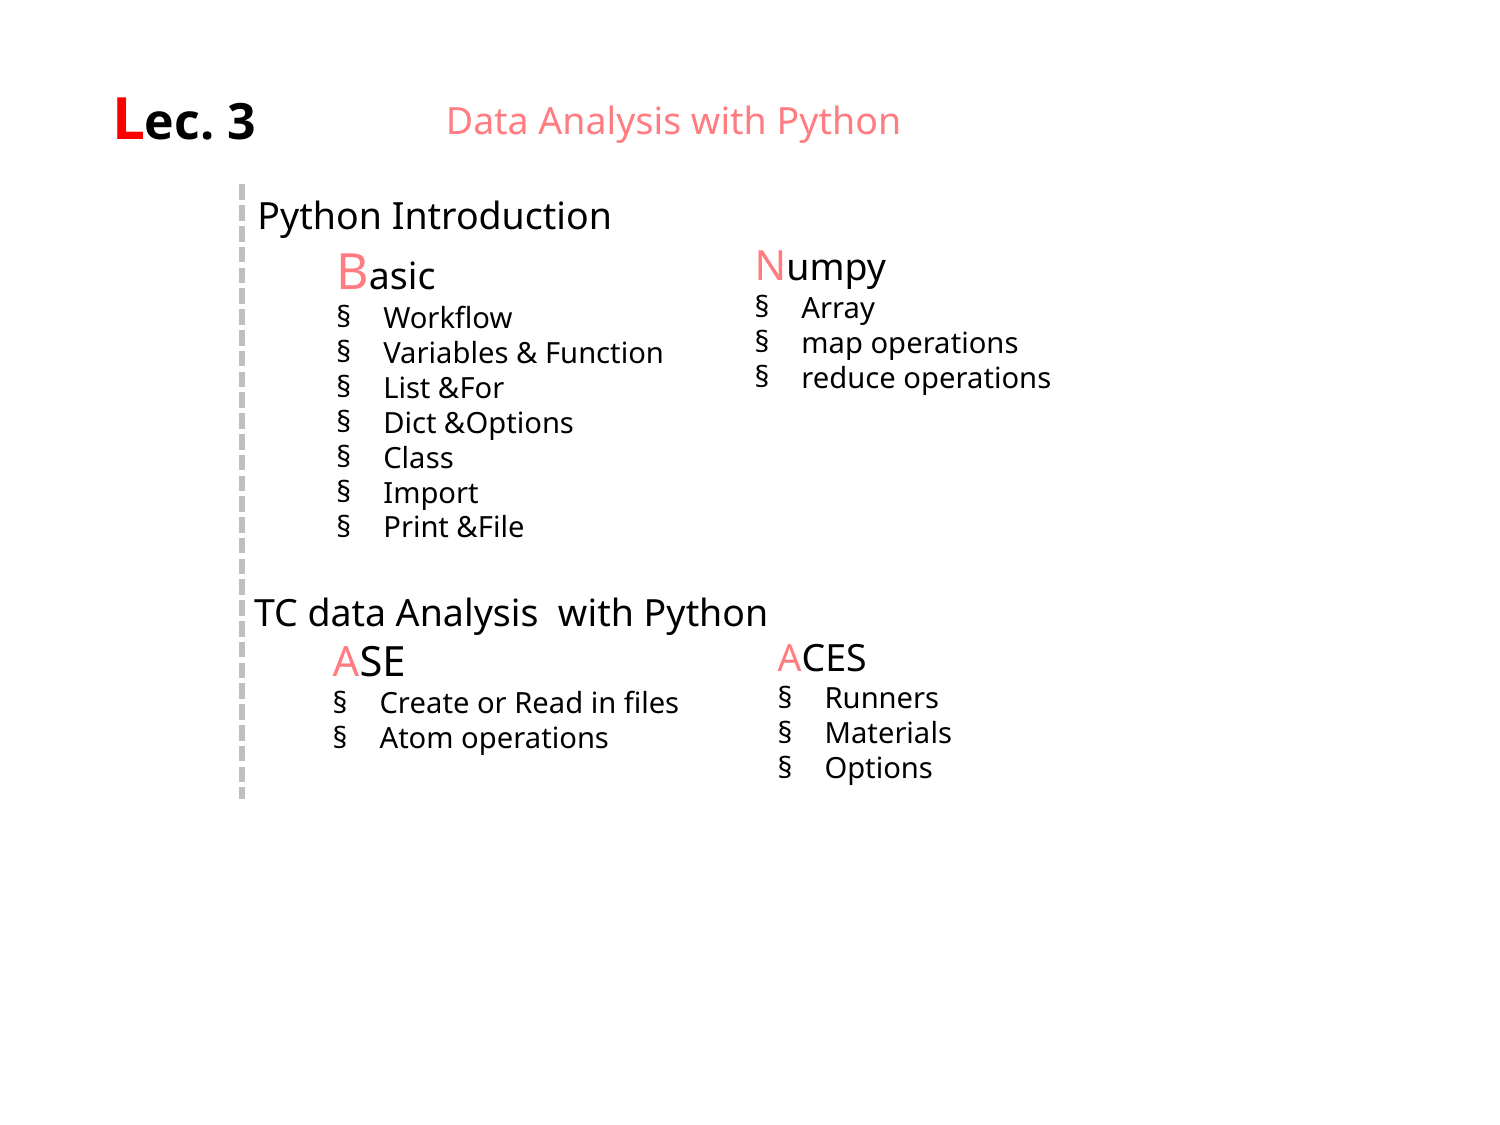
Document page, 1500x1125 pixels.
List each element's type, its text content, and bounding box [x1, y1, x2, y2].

text_box Lec. 3 [112, 90, 372, 143]
text_box Numpy Array map operations reduce operations [739, 231, 1067, 402]
text_box Python Introduction [243, 184, 628, 245]
text_box TC data Analysis with Python [246, 581, 784, 641]
text_box Basic Workflow Variables & Function List &For Dict &Options Class Import Print &File [321, 231, 680, 552]
text_box ASE Create or Read in files Atom operations [318, 627, 695, 762]
text_box Data Analysis with Python [431, 89, 1093, 150]
text_box ACES Runners Materials Options [762, 627, 967, 827]
